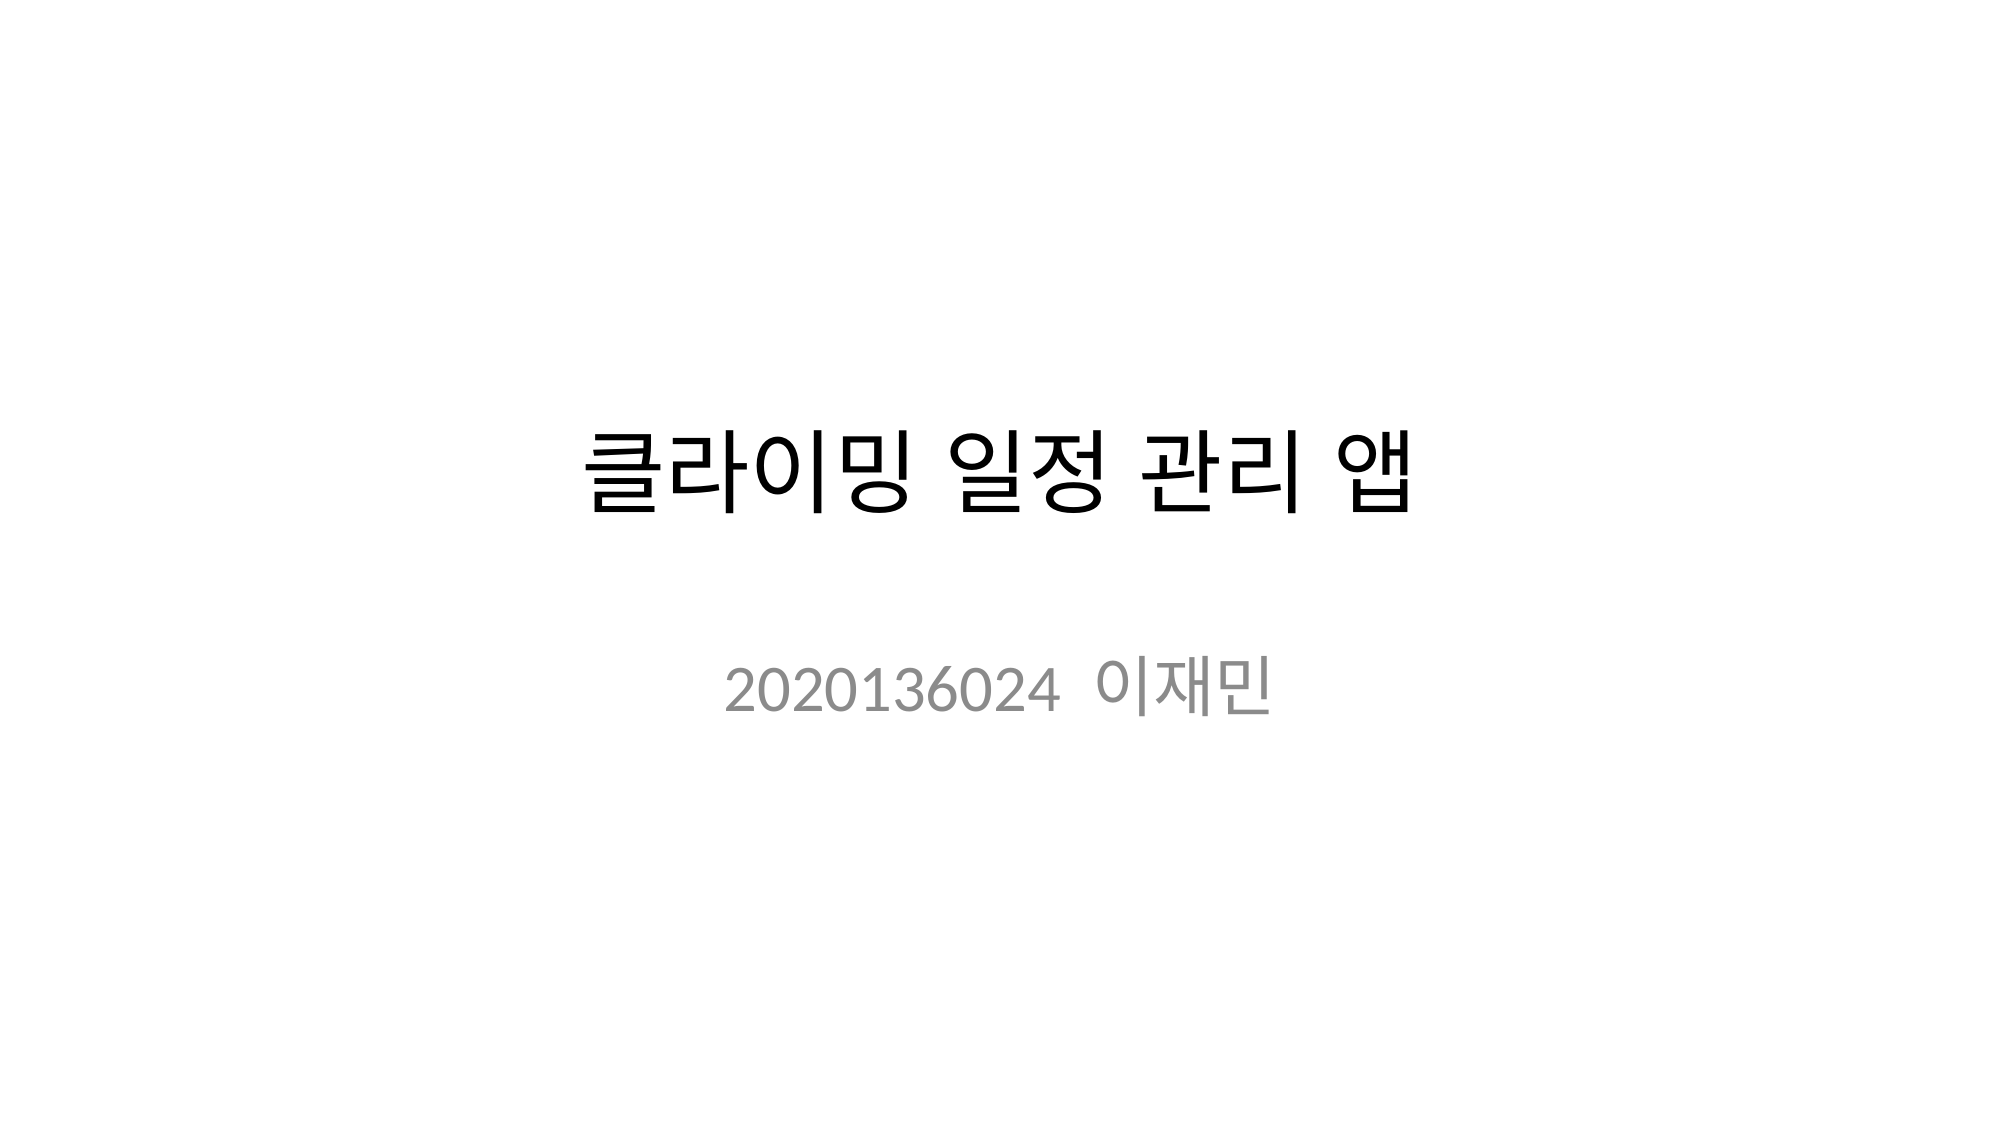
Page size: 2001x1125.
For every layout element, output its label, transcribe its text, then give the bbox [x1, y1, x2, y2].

subtitle 2020136024 이재민 [300, 637, 1700, 925]
title 클라이밍 일정 관리 앱 [150, 349, 1850, 591]
